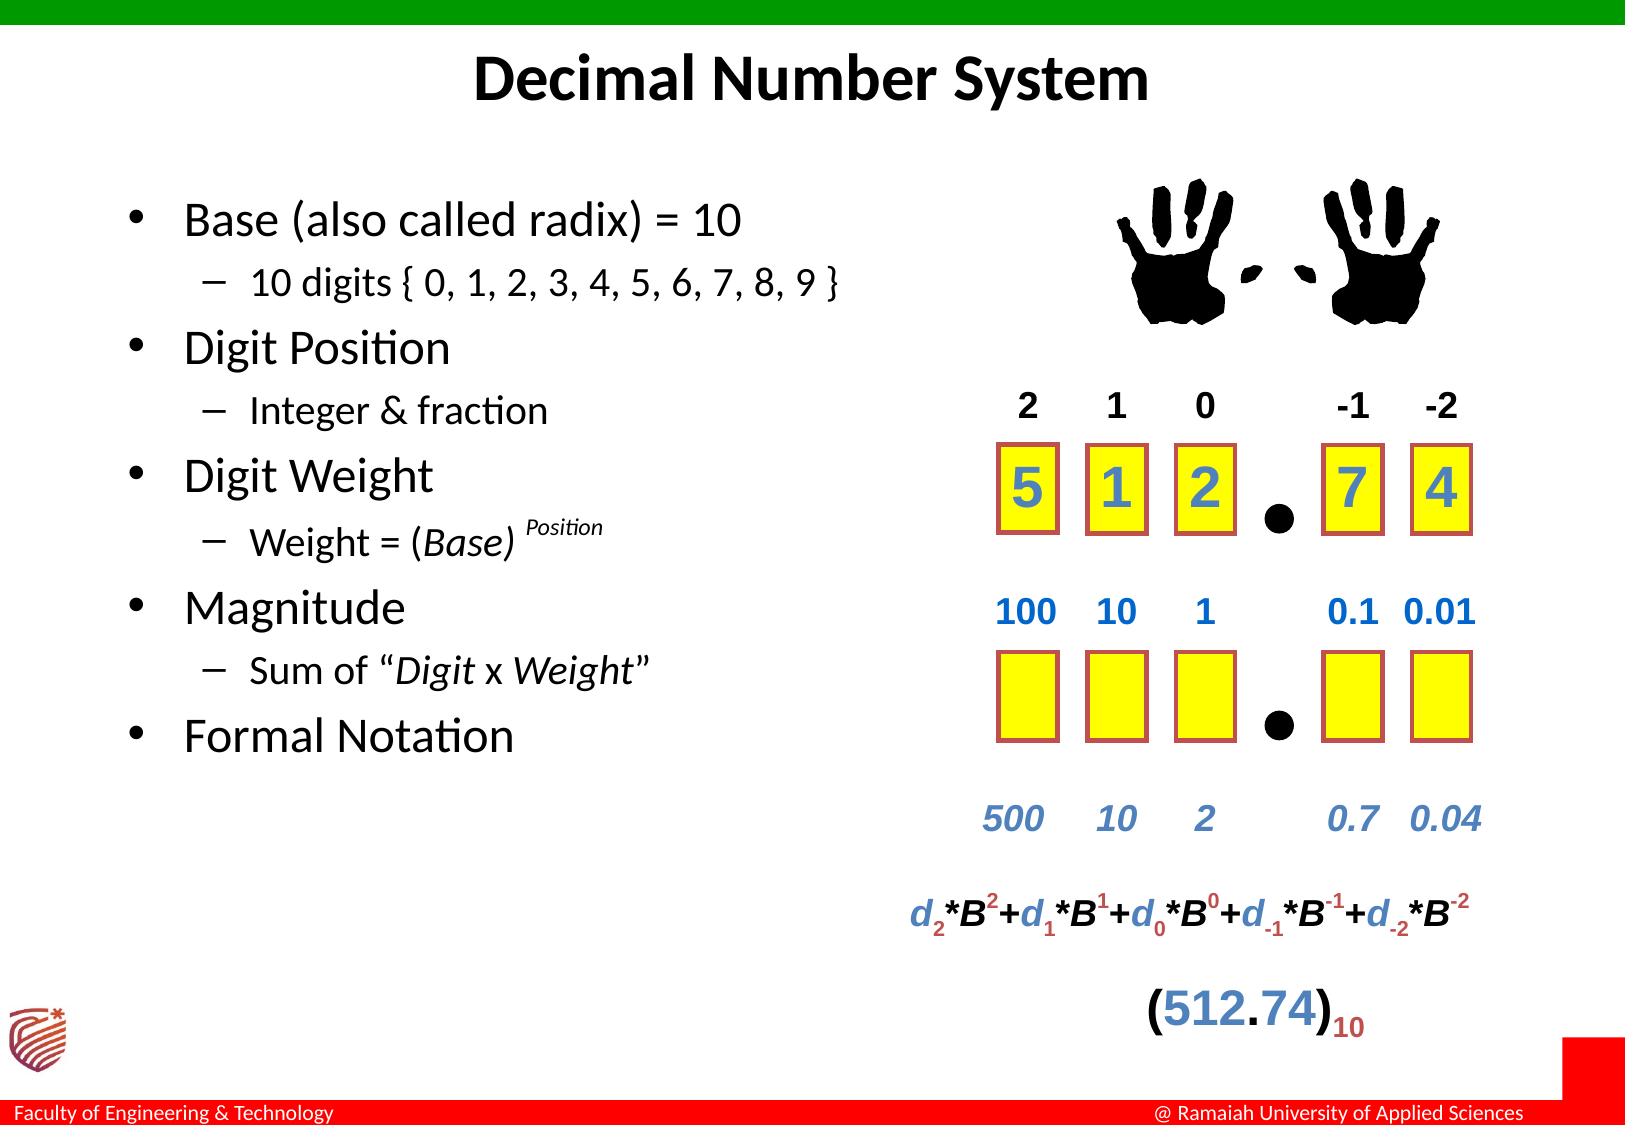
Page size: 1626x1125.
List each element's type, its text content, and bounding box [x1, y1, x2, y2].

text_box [1116, 178, 1442, 327]
title Decimal Number System [81, 26, 1544, 214]
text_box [998, 385, 1472, 534]
picture [1, 993, 77, 1077]
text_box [981, 592, 1485, 741]
text_box d2*B2+d1*B1+d0*B0+d-1*B-1+d-2*B-2 [910, 887, 1513, 937]
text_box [968, 799, 1491, 841]
text_box Base (also called radix) = 10 10 digits { 0, 1, 2, 3, 4, 5, 6, 7, 8, 9 } Digit Position Integer & fraction Digit Weight Weight = (Base) Position Magnitude Sum of “Digit x Weight” Formal Notation [112, 178, 1472, 1038]
text_box (512.74)10 [1146, 976, 1383, 1038]
